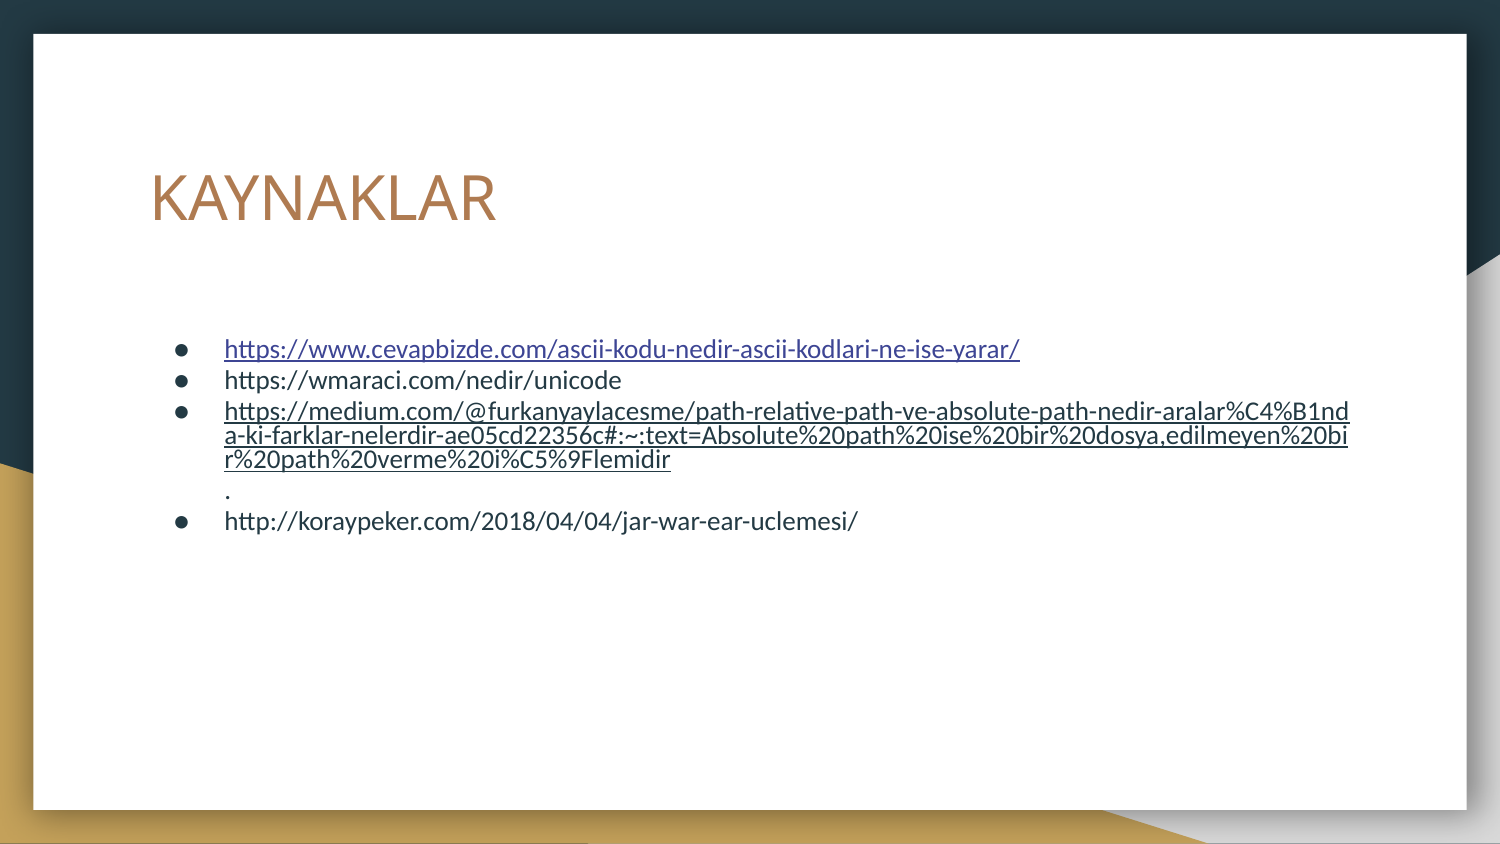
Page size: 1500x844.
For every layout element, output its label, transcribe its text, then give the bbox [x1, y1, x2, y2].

title KAYNAKLAR [134, 138, 1366, 296]
list https://www.cevapbizde.com/ascii-kodu-nedir-ascii-kodlari-ne-ise-yarar/ https://wmaraci.com/nedir/unicode https://medium.com/@furkanyaylacesme/path-relative-path-ve-absolute-path-nedir-aralar%C4%B1nda-ki-farklar-nelerdir-ae05cd22356c#:~:text=Absolute%20path%20ise%20bir%20dosya,edilmeyen%20bir%20path%20verme%20i%C5%9Flemidir. http://koraypeker.com/2018/04/04/jar-war-ear-uclemesi/ [134, 318, 1366, 729]
